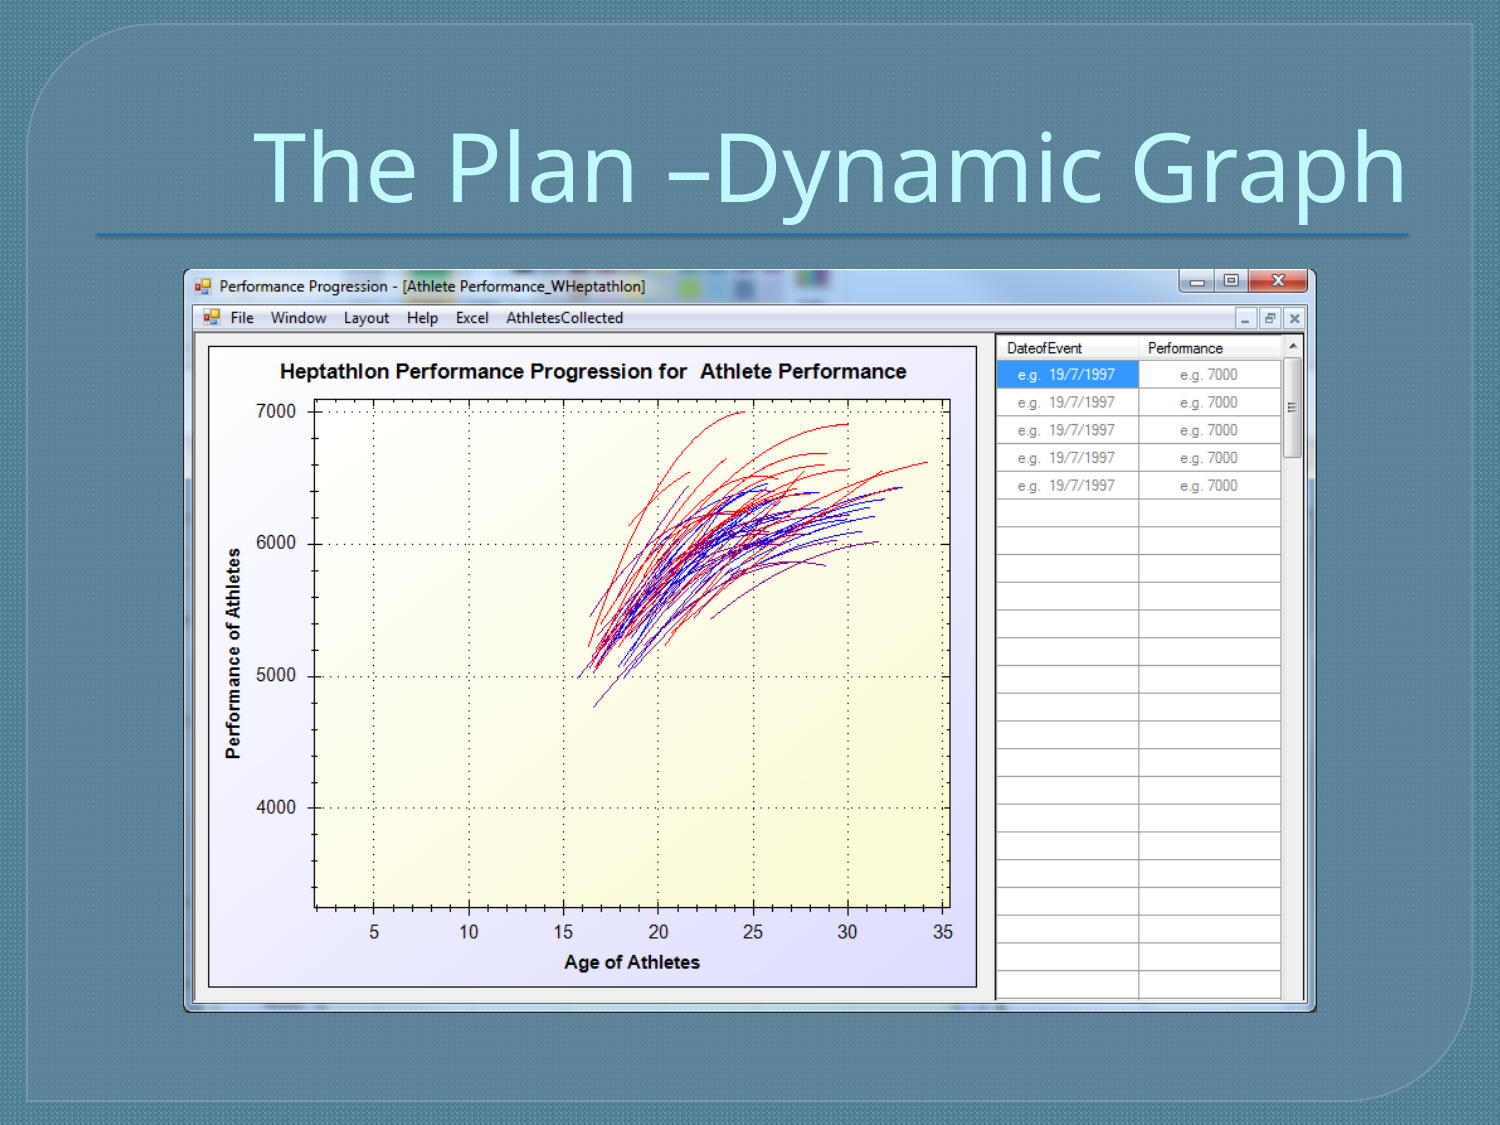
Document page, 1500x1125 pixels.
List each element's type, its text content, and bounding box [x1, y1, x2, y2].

title The Plan –Dynamic Graph [75, 41, 1425, 230]
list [182, 269, 1318, 1013]
